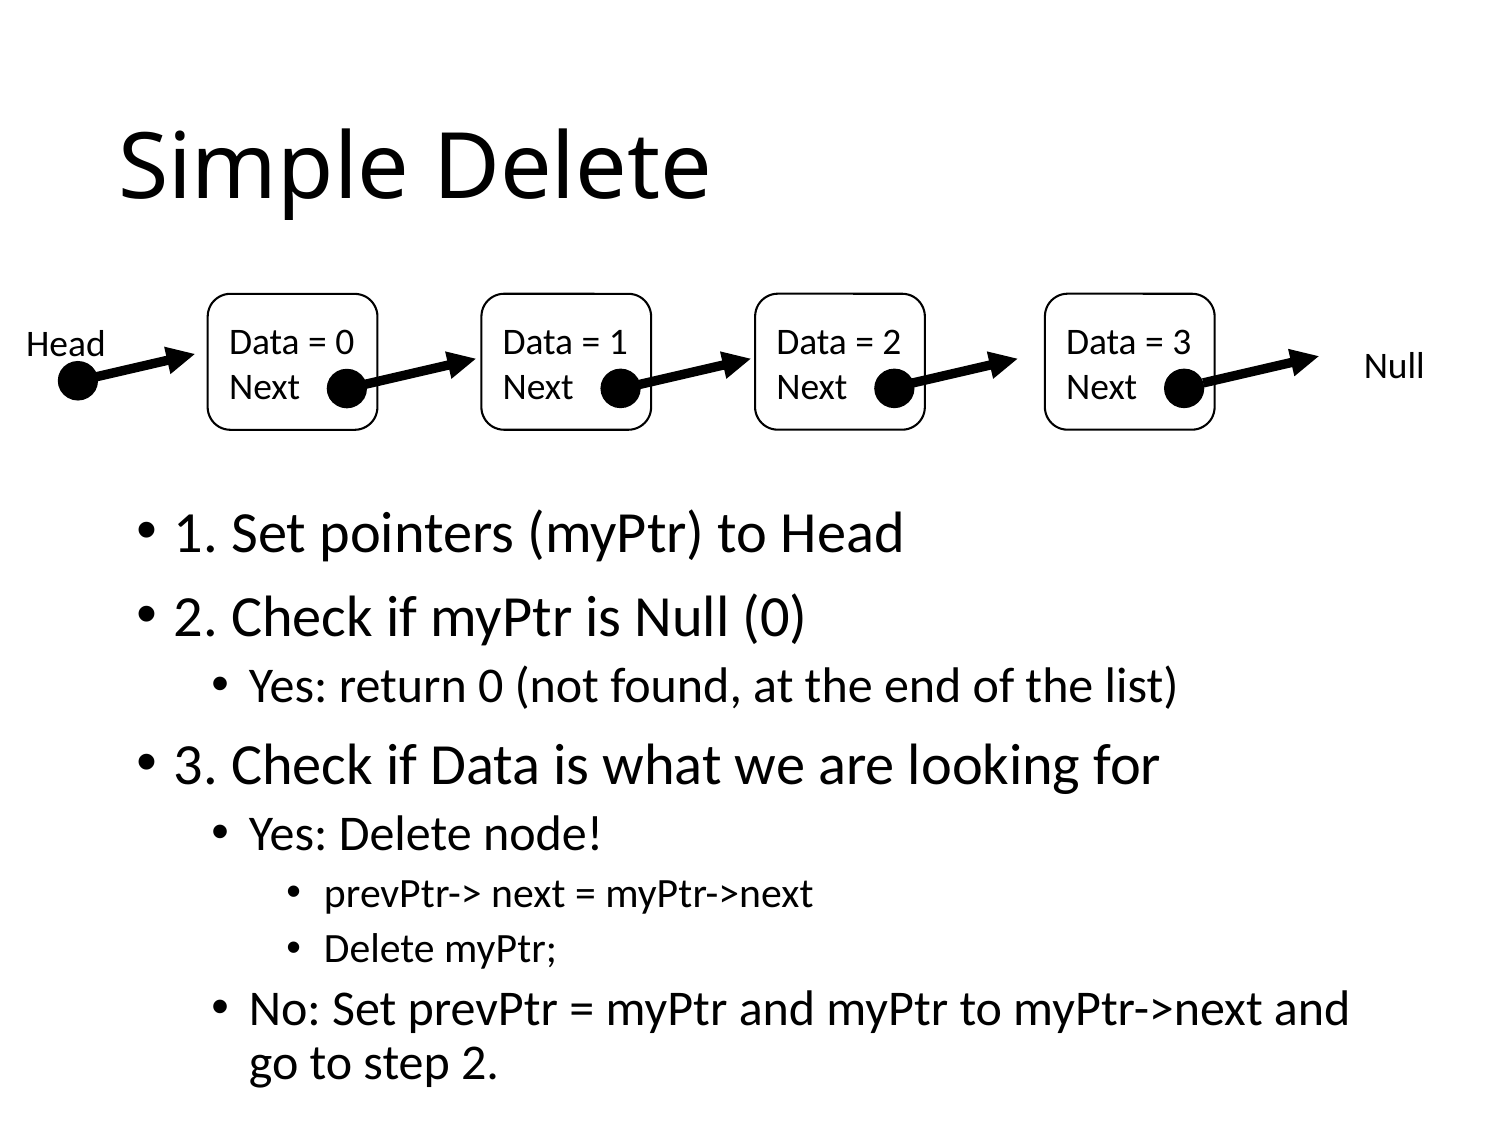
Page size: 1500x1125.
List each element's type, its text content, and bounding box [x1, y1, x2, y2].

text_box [79, 353, 195, 381]
title Simple Delete [103, 59, 1397, 278]
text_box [901, 358, 1018, 386]
text_box [57, 360, 99, 401]
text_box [1203, 356, 1319, 383]
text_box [481, 293, 652, 430]
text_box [755, 293, 925, 430]
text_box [360, 358, 476, 386]
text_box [635, 358, 751, 386]
text_box Null [1348, 333, 1440, 394]
list 1. Set pointers (myPtr) to Head 2. Check if myPtr is Null (0) Yes: return 0 (not found, at the end of the list) 3. Check if Data is what we are looking for Yes: Delete node! prevPtr-> next = myPtr->next Delete myPtr; No: Set prevPtr = myPtr and myPtr to myPtr->next and go to step 2. [121, 494, 1416, 1125]
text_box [207, 293, 378, 430]
text_box Head [11, 311, 121, 372]
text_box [1044, 293, 1215, 430]
